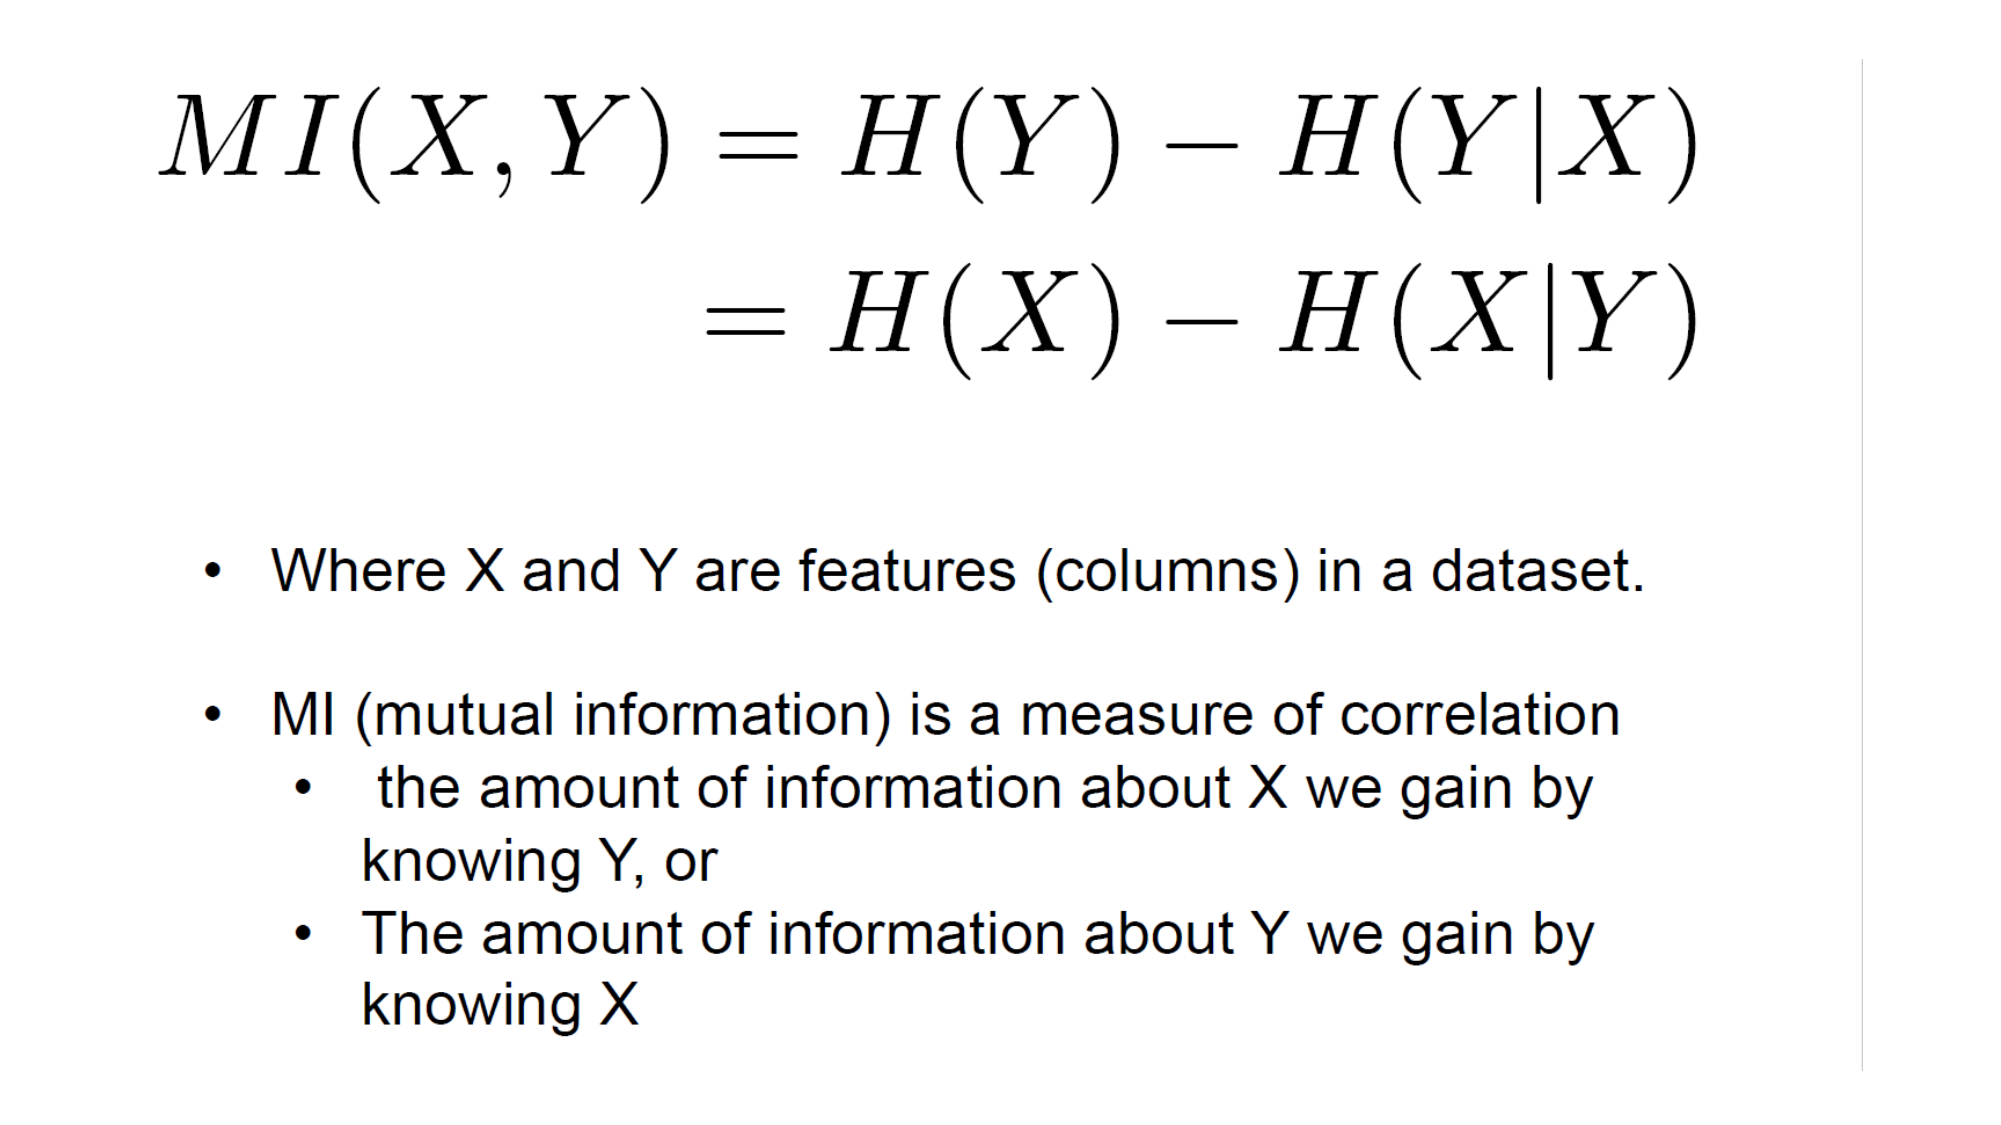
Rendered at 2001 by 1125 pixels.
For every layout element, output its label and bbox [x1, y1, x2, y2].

list [48, 59, 1863, 1071]
